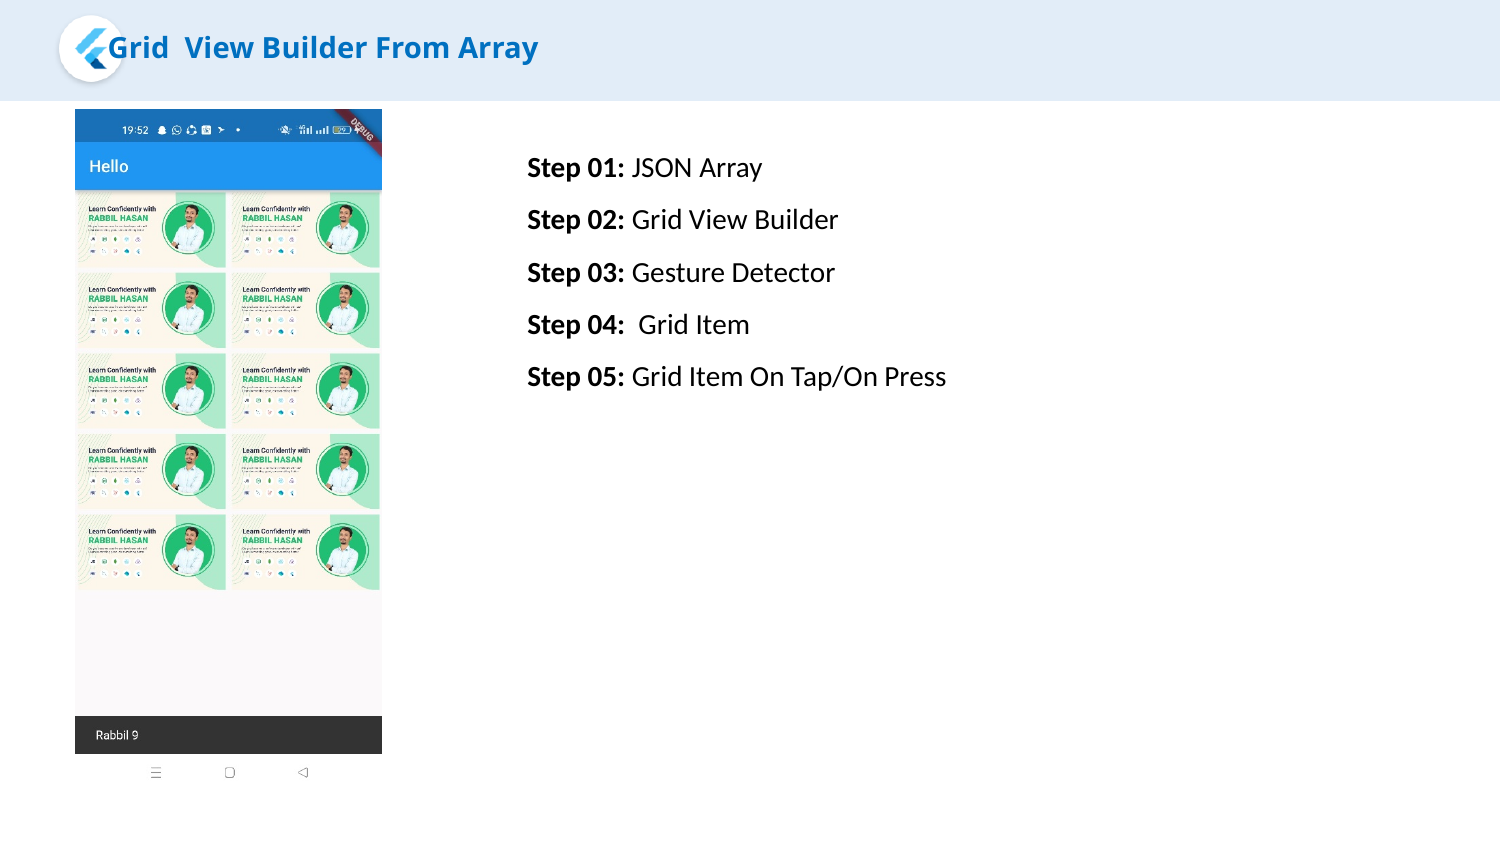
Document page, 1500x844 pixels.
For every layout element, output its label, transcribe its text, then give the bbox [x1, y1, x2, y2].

text_box Grid View Builder From Array [92, 21, 562, 72]
picture [0, 0, 1500, 844]
text_box Step 01: JSON Array Step 02: Grid View Builder Step 03: Gesture Detector Step 04: Grid Item Step 05: Grid Item On Tap/On Press [512, 123, 1138, 400]
